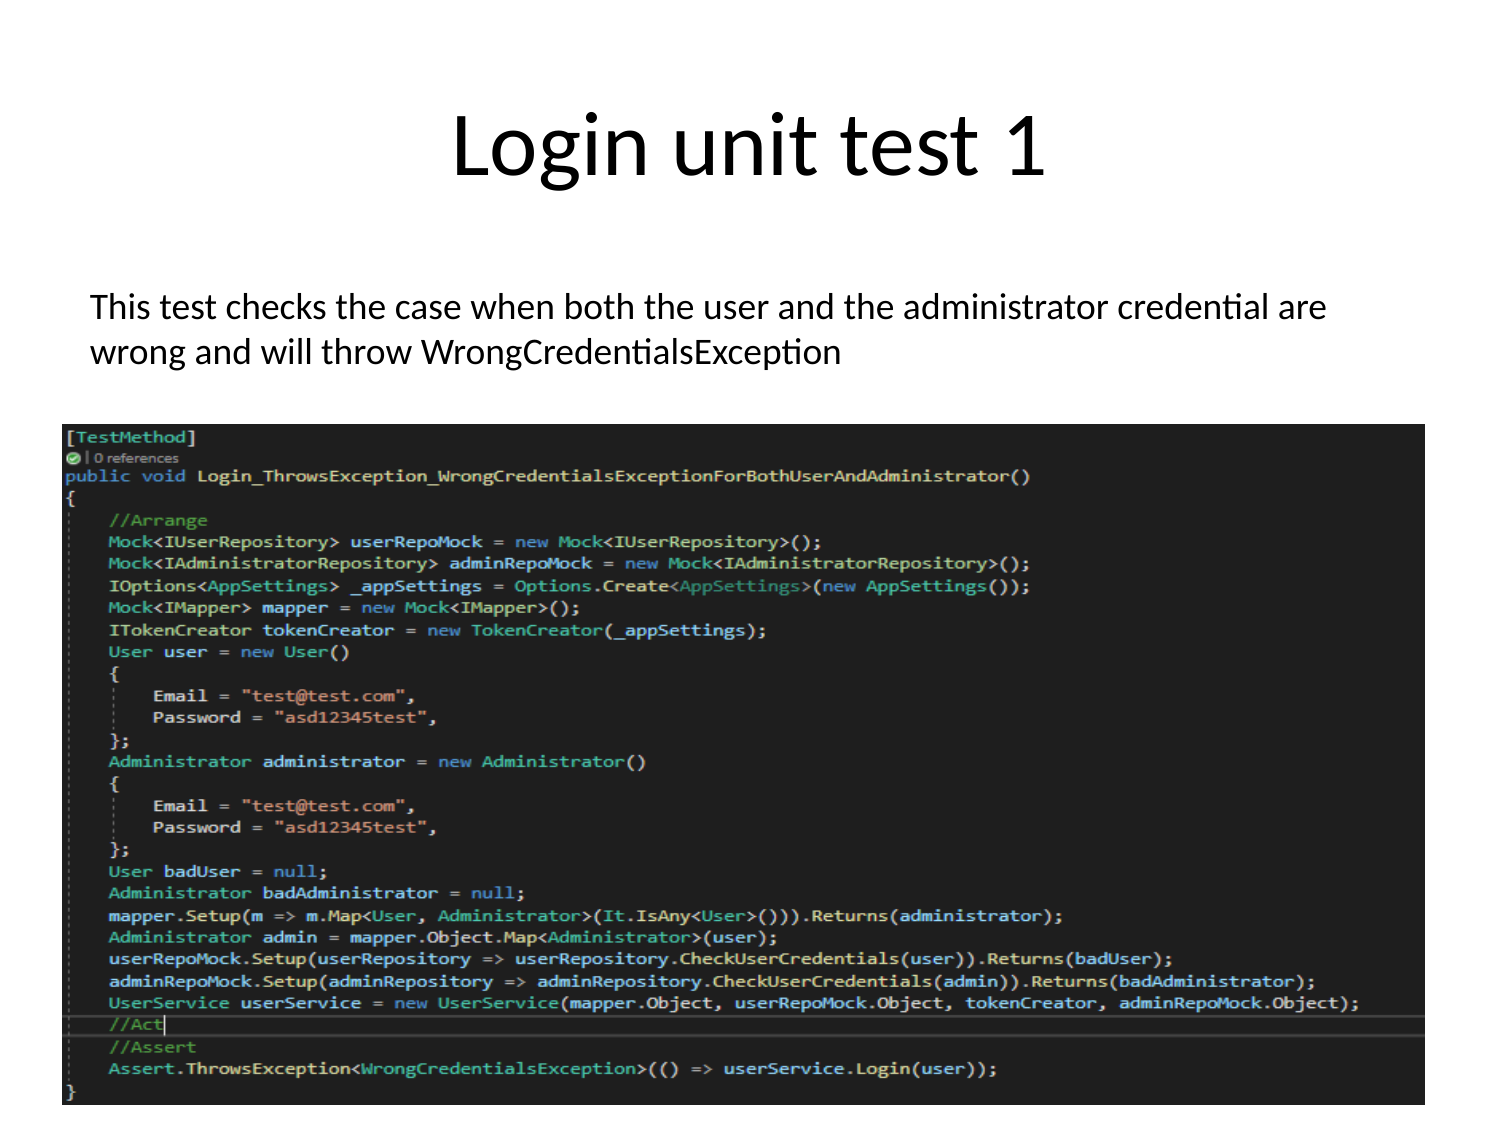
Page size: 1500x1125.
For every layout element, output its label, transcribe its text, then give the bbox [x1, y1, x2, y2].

text_box This test checks the case when both the user and the administrator credential are wrong and will throw WrongCredentialsException [74, 274, 1425, 380]
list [62, 424, 1426, 1106]
title Login unit test 1 [75, 45, 1425, 233]
